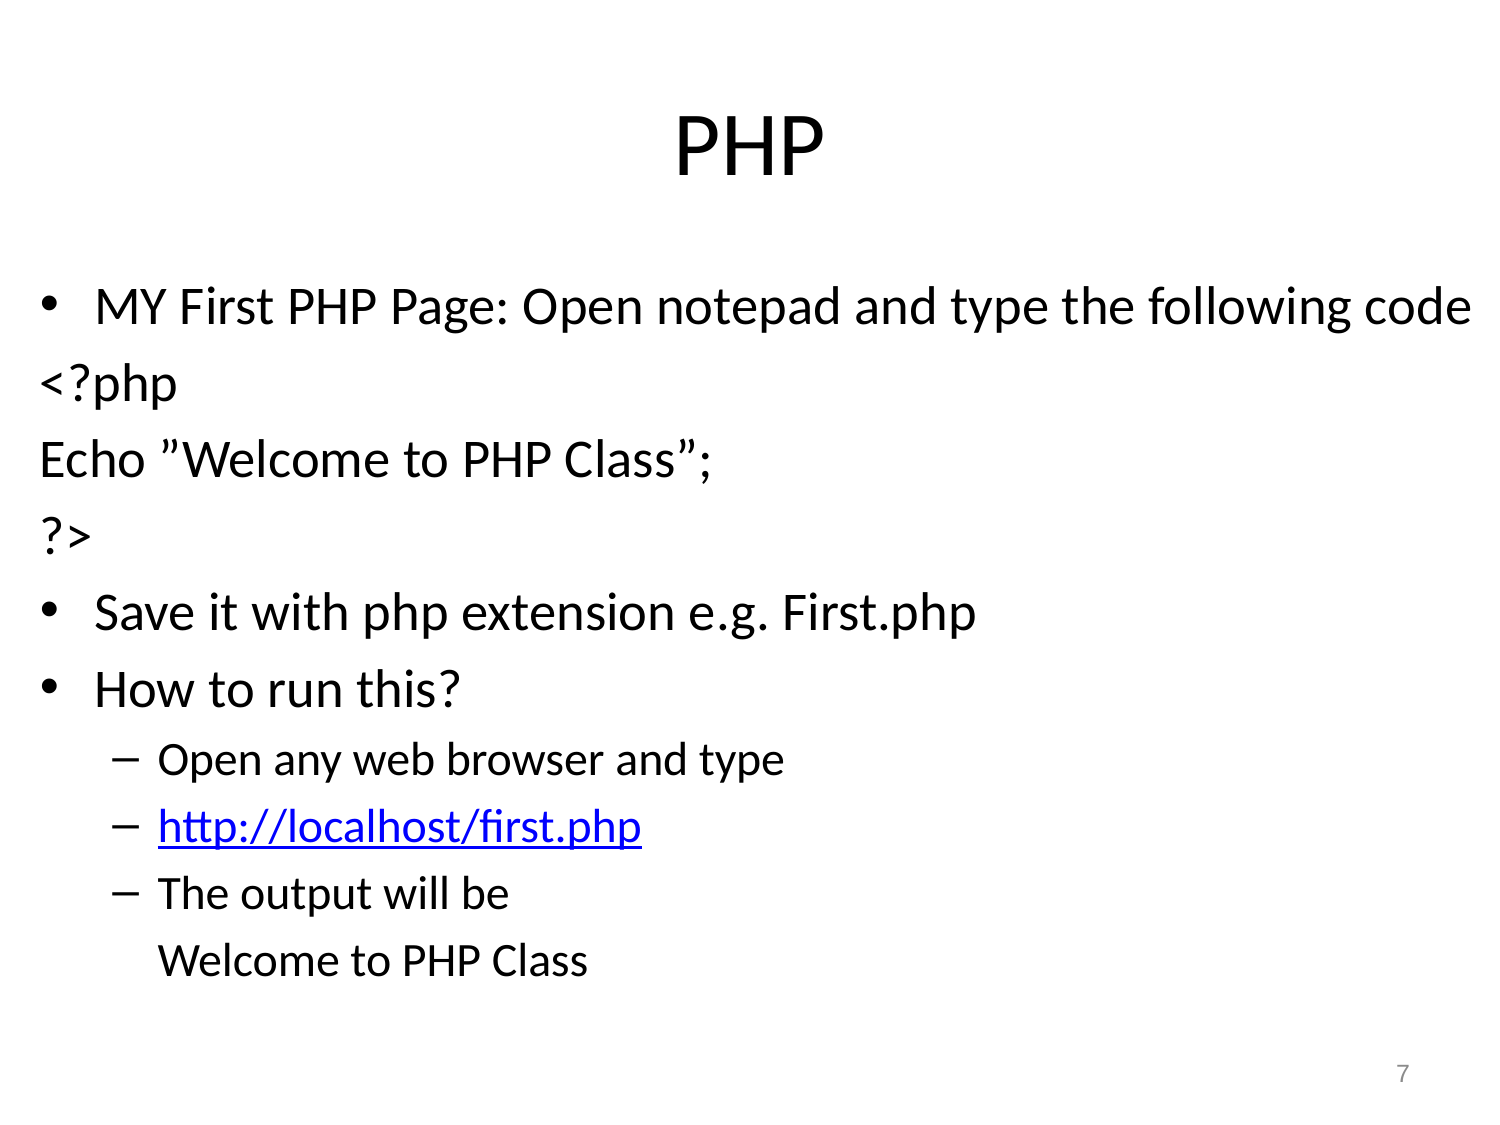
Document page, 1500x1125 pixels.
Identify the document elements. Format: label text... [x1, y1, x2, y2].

title PHP [75, 45, 1425, 233]
list MY First PHP Page: Open notepad and type the following code <?php Echo ”Welcome to PHP Class”; ?> Save it with php extension e.g. First.php How to run this? Open any web browser and type http://localhost/first.php The output will be Welcome to PHP Class [24, 262, 1500, 1005]
slide_number 7 [1074, 1042, 1425, 1103]
